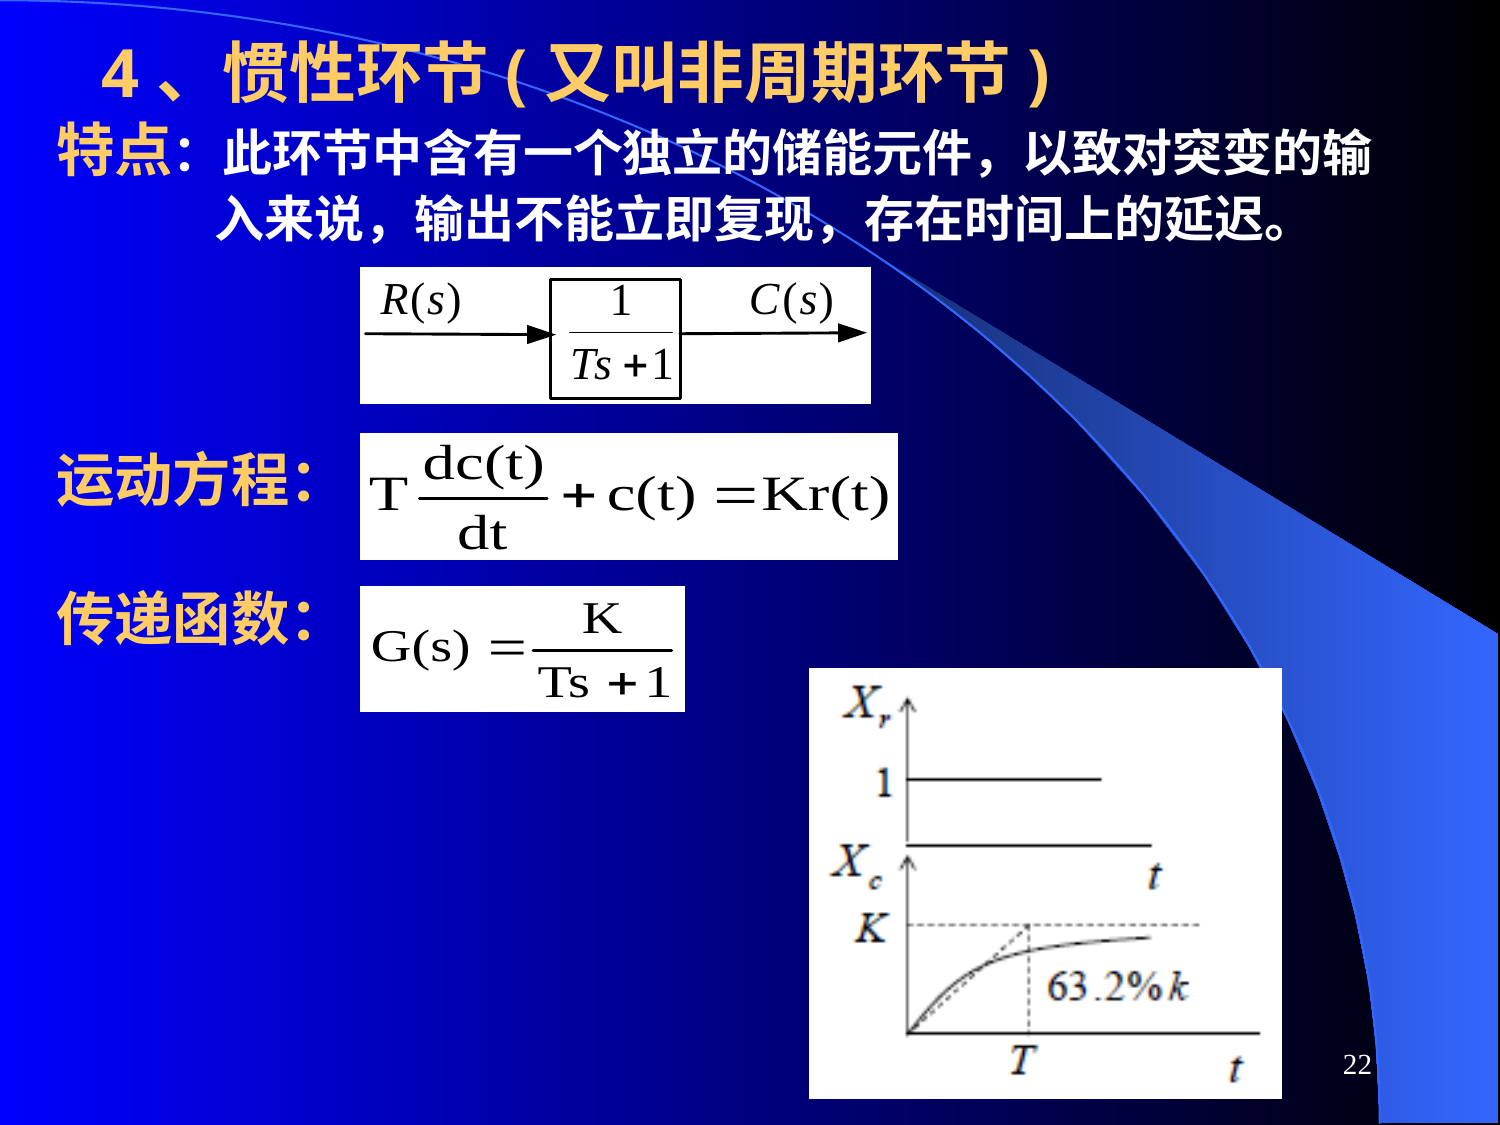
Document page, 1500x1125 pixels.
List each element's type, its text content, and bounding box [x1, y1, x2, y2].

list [359, 266, 872, 405]
title 4、惯性环节(又叫非周期环节) [64, 0, 1341, 113]
picture [808, 668, 1282, 1100]
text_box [359, 585, 686, 713]
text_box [359, 432, 899, 561]
list 特点：此环节中含有一个独立的储能元件，以致对突变的输 入来说，输出不能立即复现，存在时间上的延迟。 运动方程： 传递函数： [41, 113, 1430, 752]
slide_number 22 [1286, 1024, 1388, 1101]
